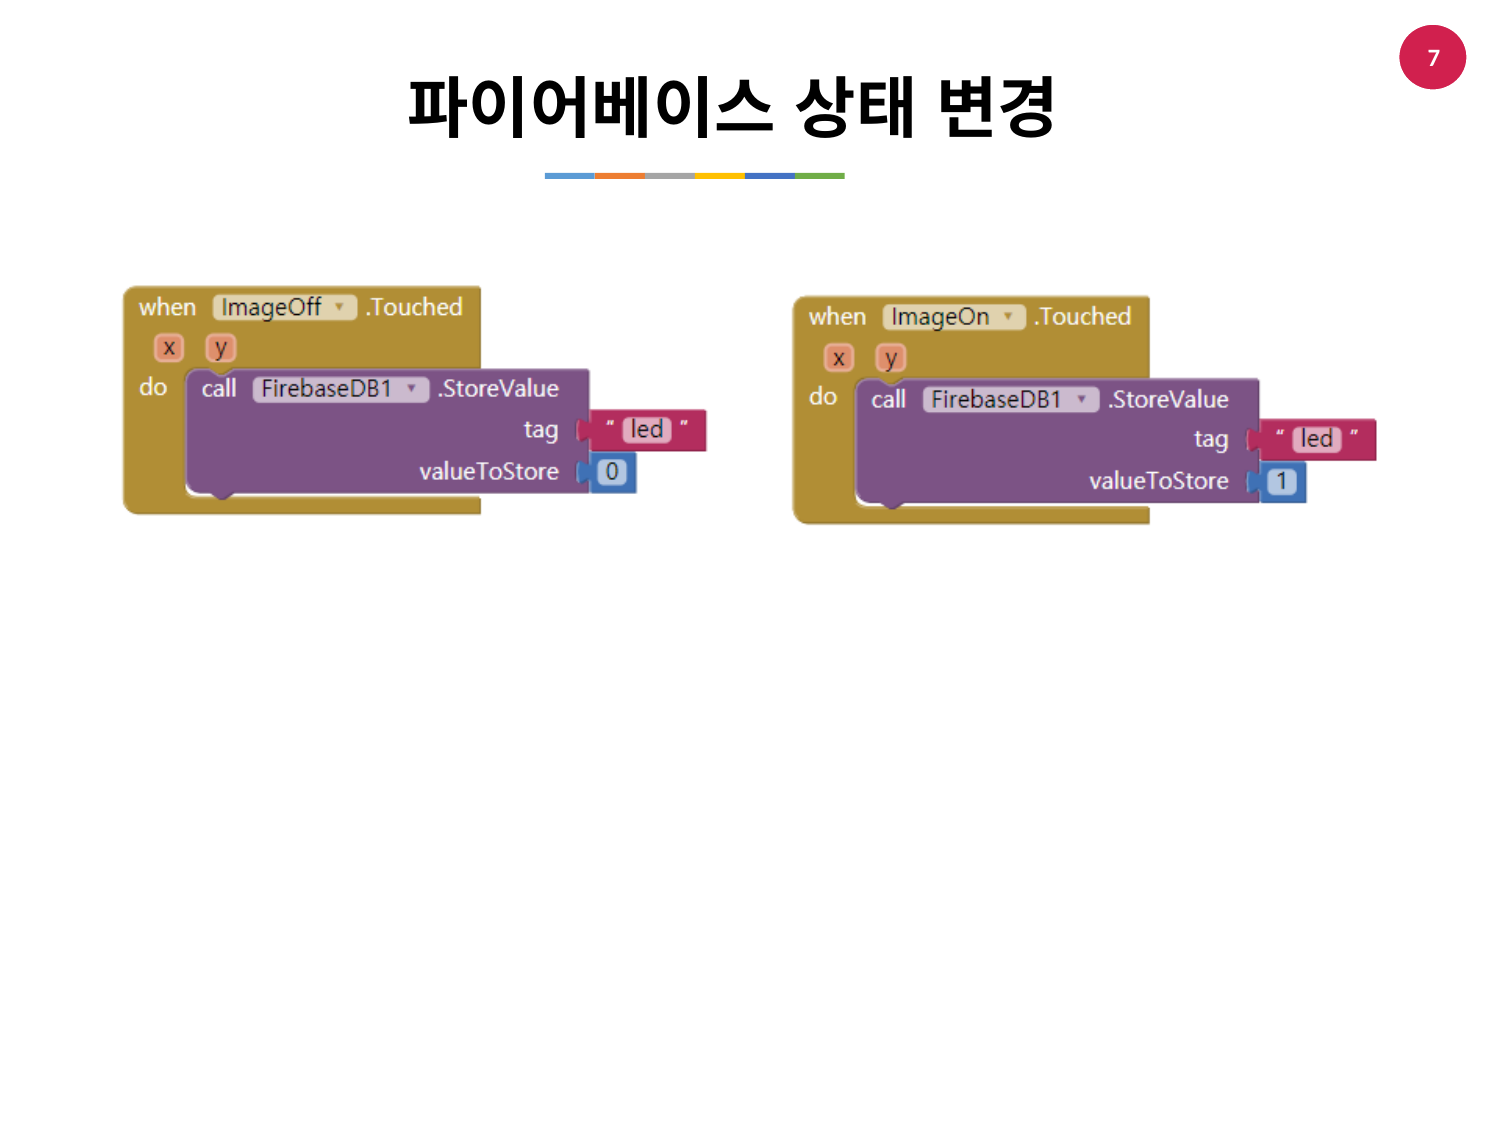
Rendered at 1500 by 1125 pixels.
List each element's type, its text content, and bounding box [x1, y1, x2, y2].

title 파이어베이스 상태 변경 [103, 59, 1365, 162]
slide_number 7 [1400, 23, 1468, 89]
picture [103, 253, 1408, 544]
